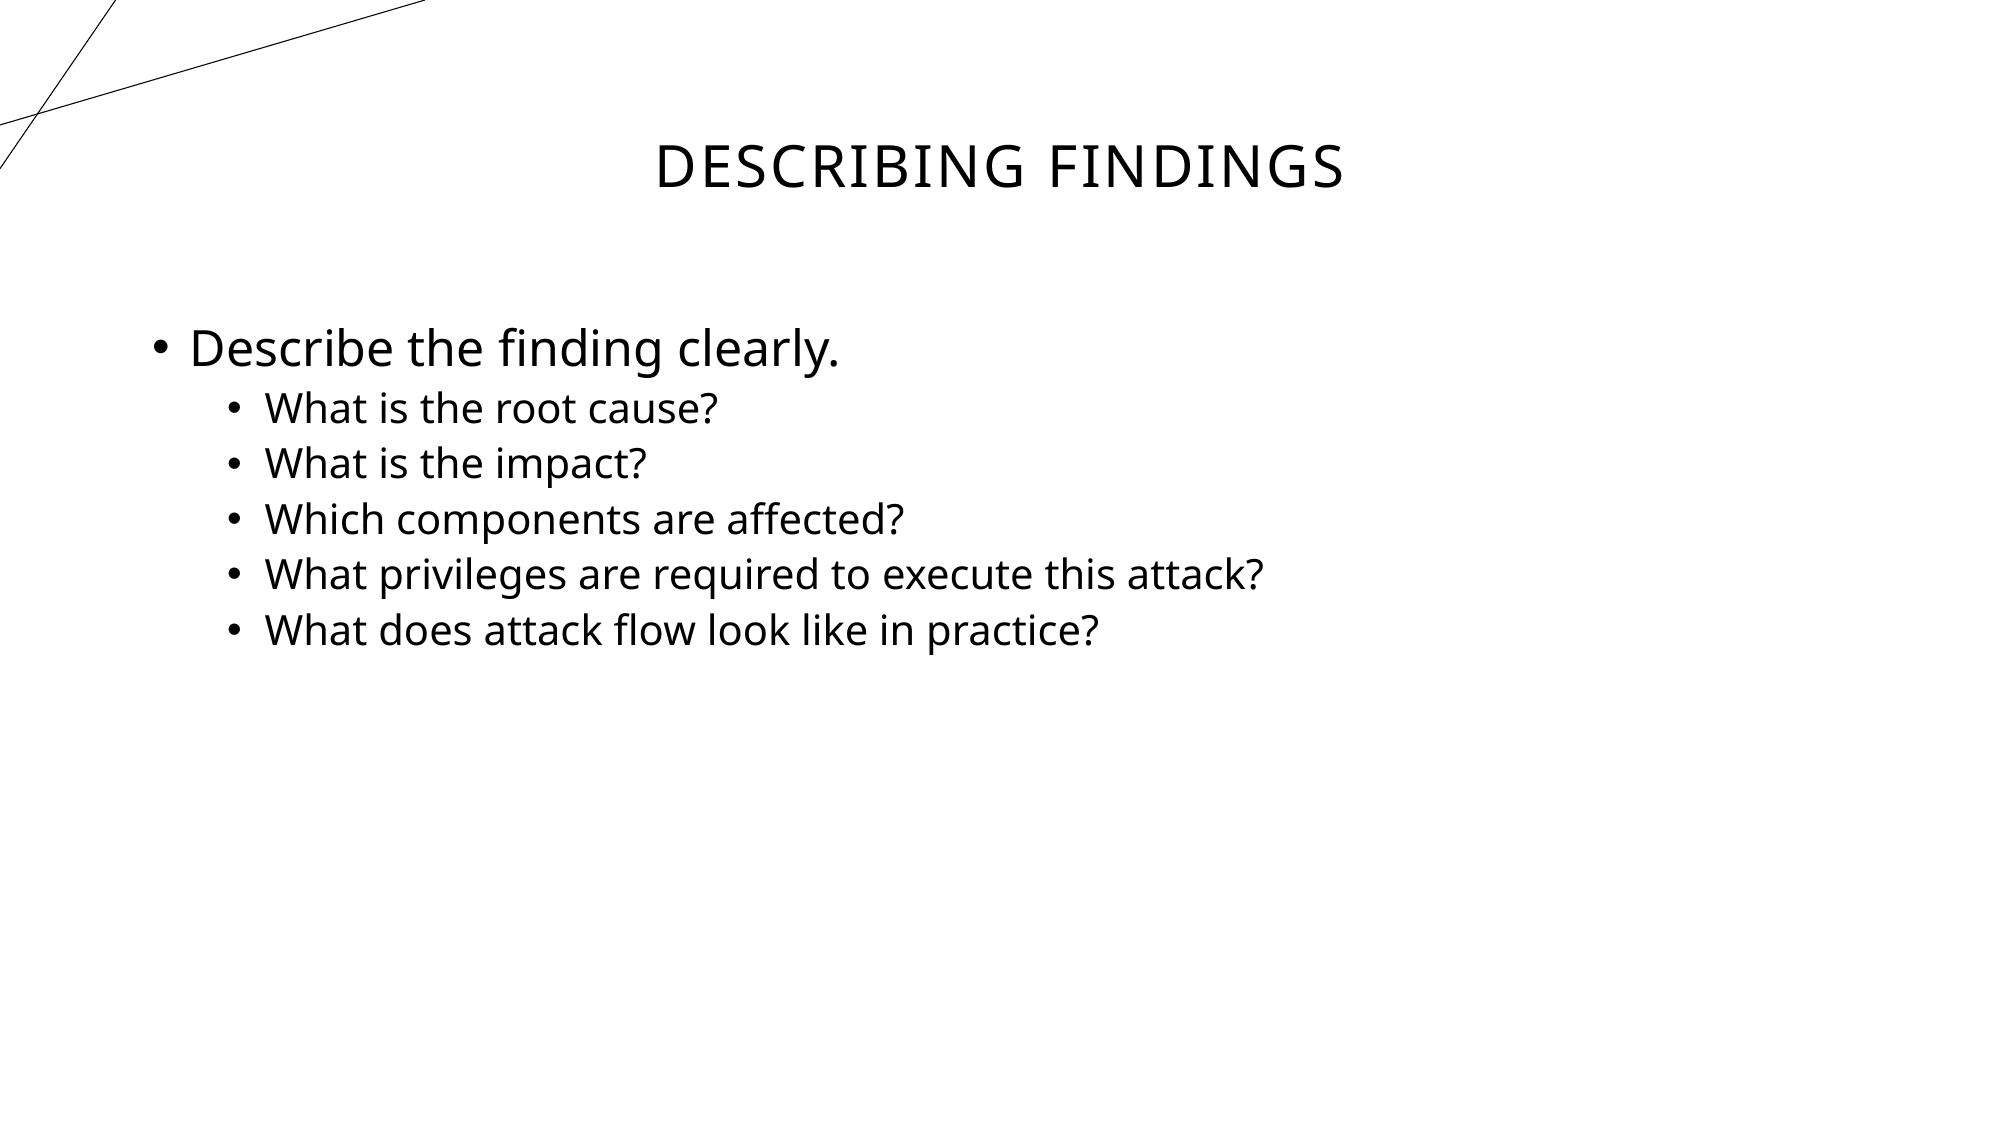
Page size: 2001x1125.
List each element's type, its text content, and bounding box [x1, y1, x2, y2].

title Describing Findings [137, 59, 1863, 278]
text_box Describe the finding clearly. What is the root cause? What is the impact? Which components are affected? What privileges are required to execute this attack? What does attack flow look like in practice? [137, 315, 1863, 1014]
